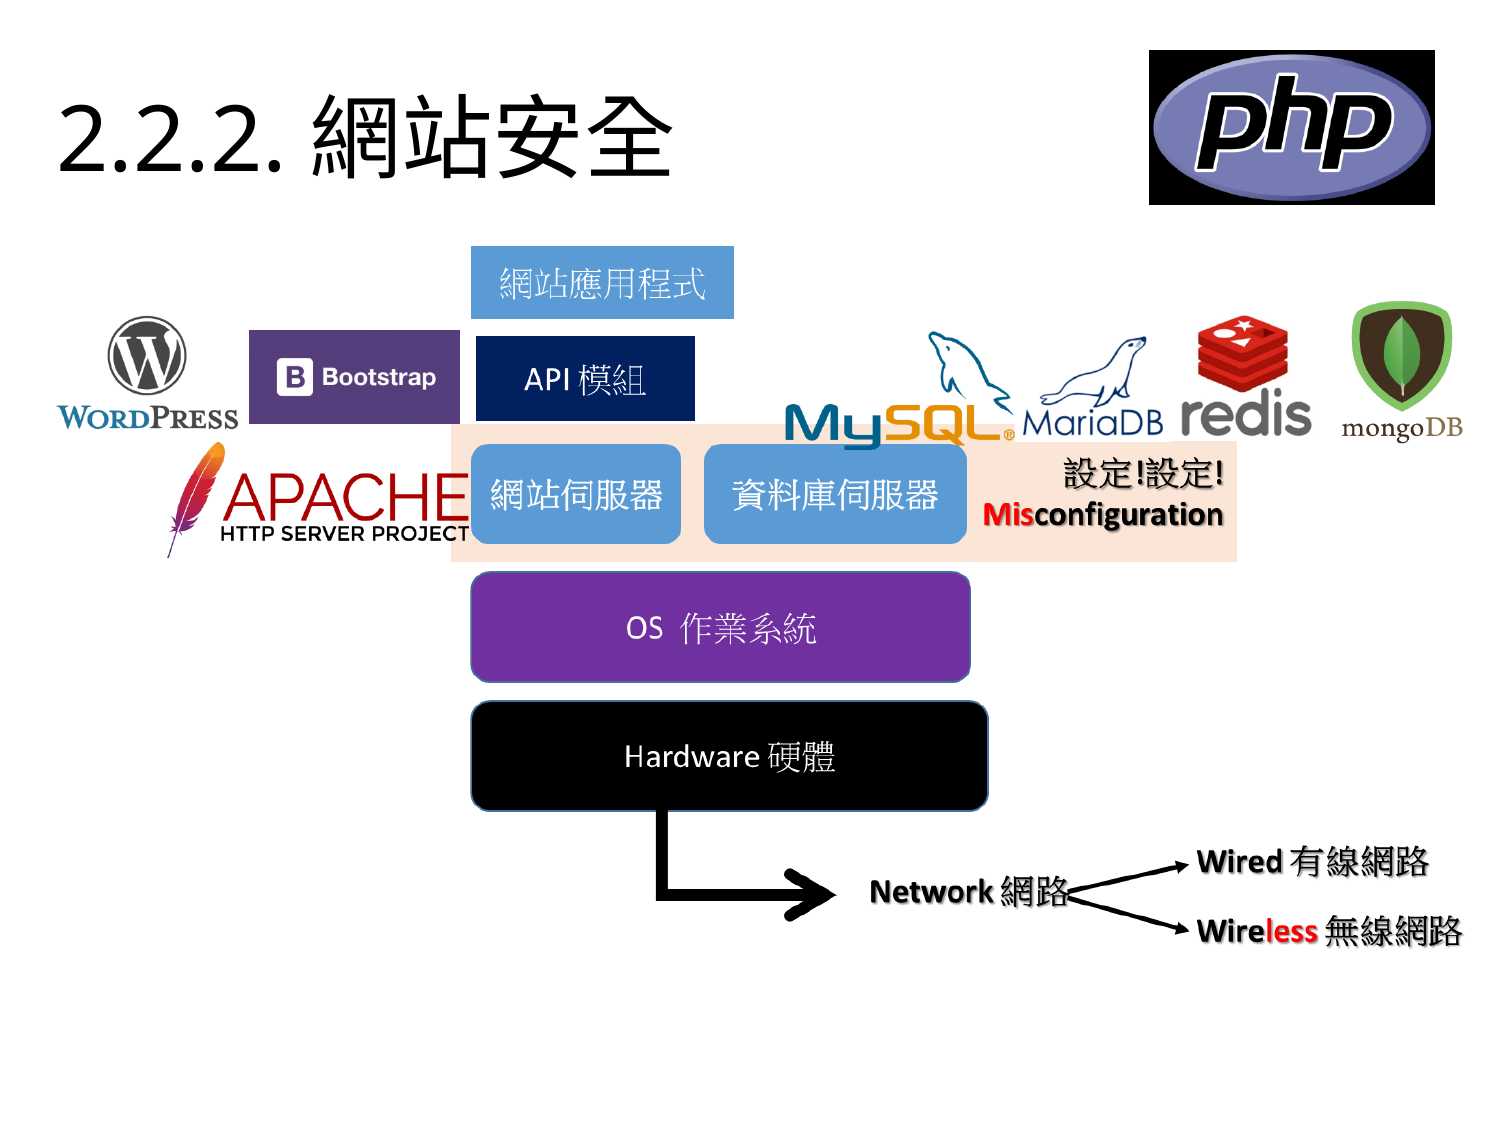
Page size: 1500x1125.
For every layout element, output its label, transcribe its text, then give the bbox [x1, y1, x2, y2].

picture [34, 246, 1488, 975]
title 2.2.2.網站安全 [41, 66, 1336, 218]
picture [1149, 49, 1435, 205]
